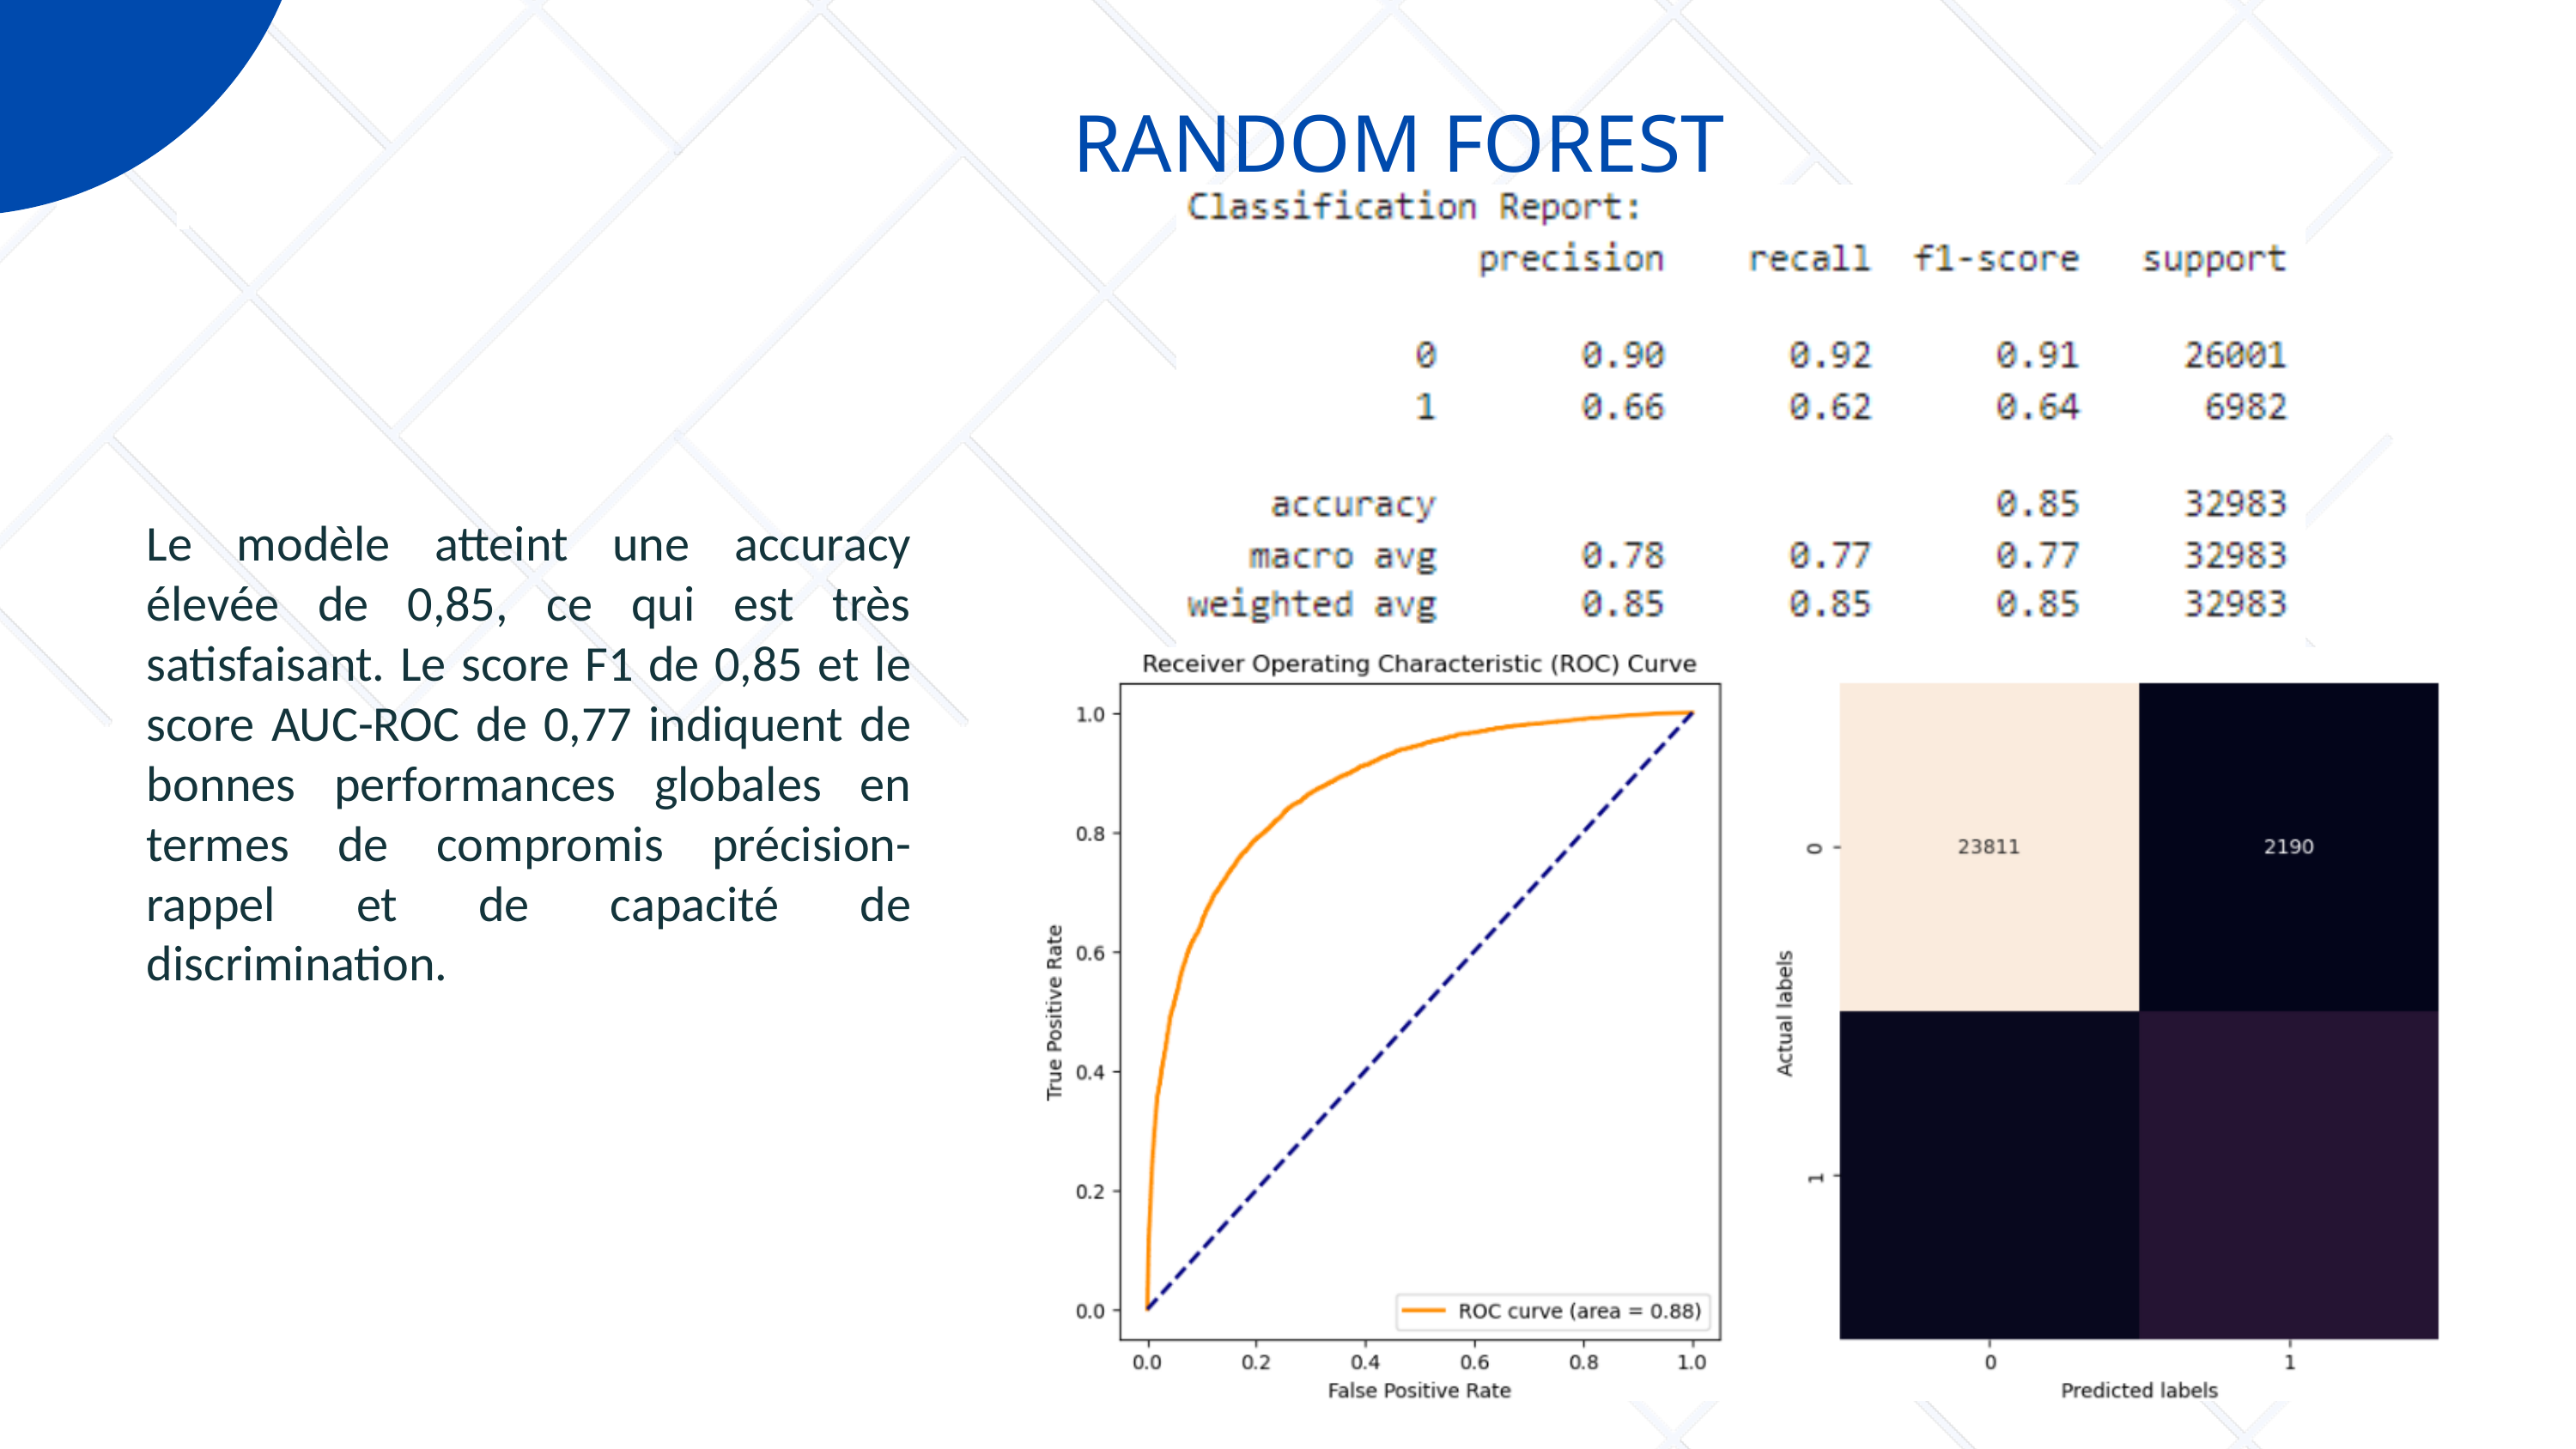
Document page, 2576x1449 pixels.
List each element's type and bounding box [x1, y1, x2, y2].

text_box [0, 0, 2394, 1449]
text_box [0, 0, 311, 216]
picture [1029, 185, 2443, 1401]
